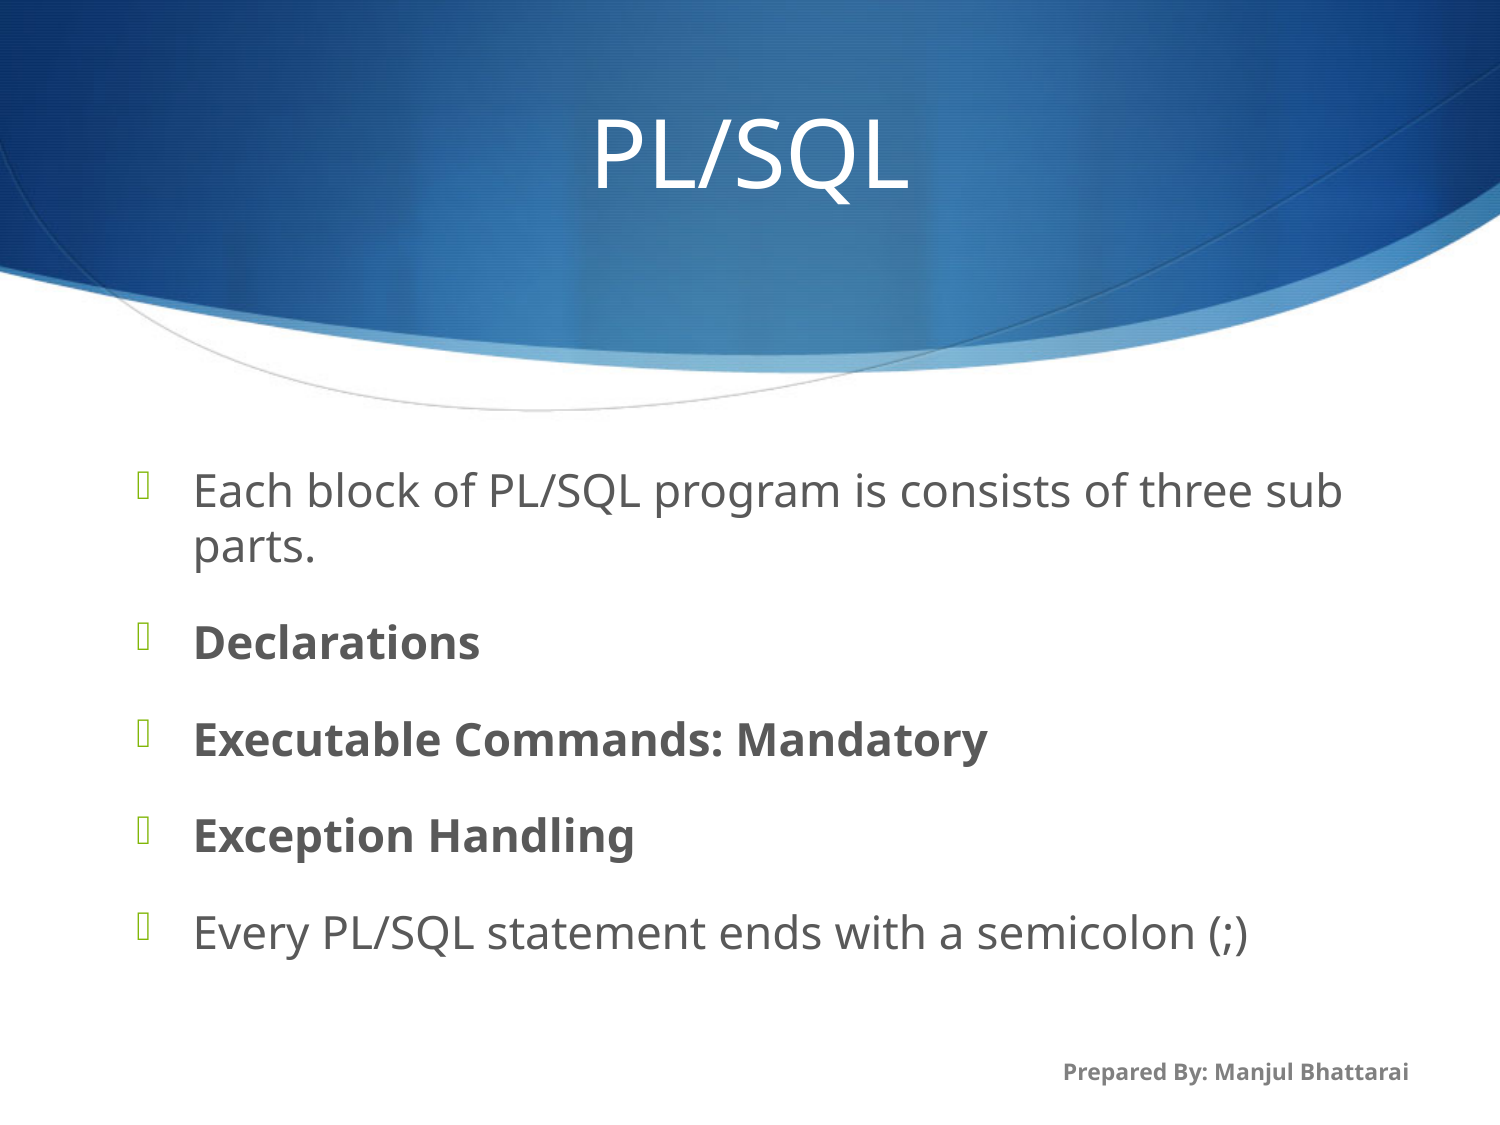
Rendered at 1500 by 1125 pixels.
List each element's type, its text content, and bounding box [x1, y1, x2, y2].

picture [0, 0, 1500, 1125]
title PL/SQL [75, 56, 1425, 245]
footer Prepared By: Manjul Bhattarai [949, 1042, 1425, 1103]
list Each block of PL/SQL program is consists of three sub parts. Declarations Executable Commands: Mandatory Exception Handling Every PL/SQL statement ends with a semicolon (;) [121, 454, 1379, 991]
